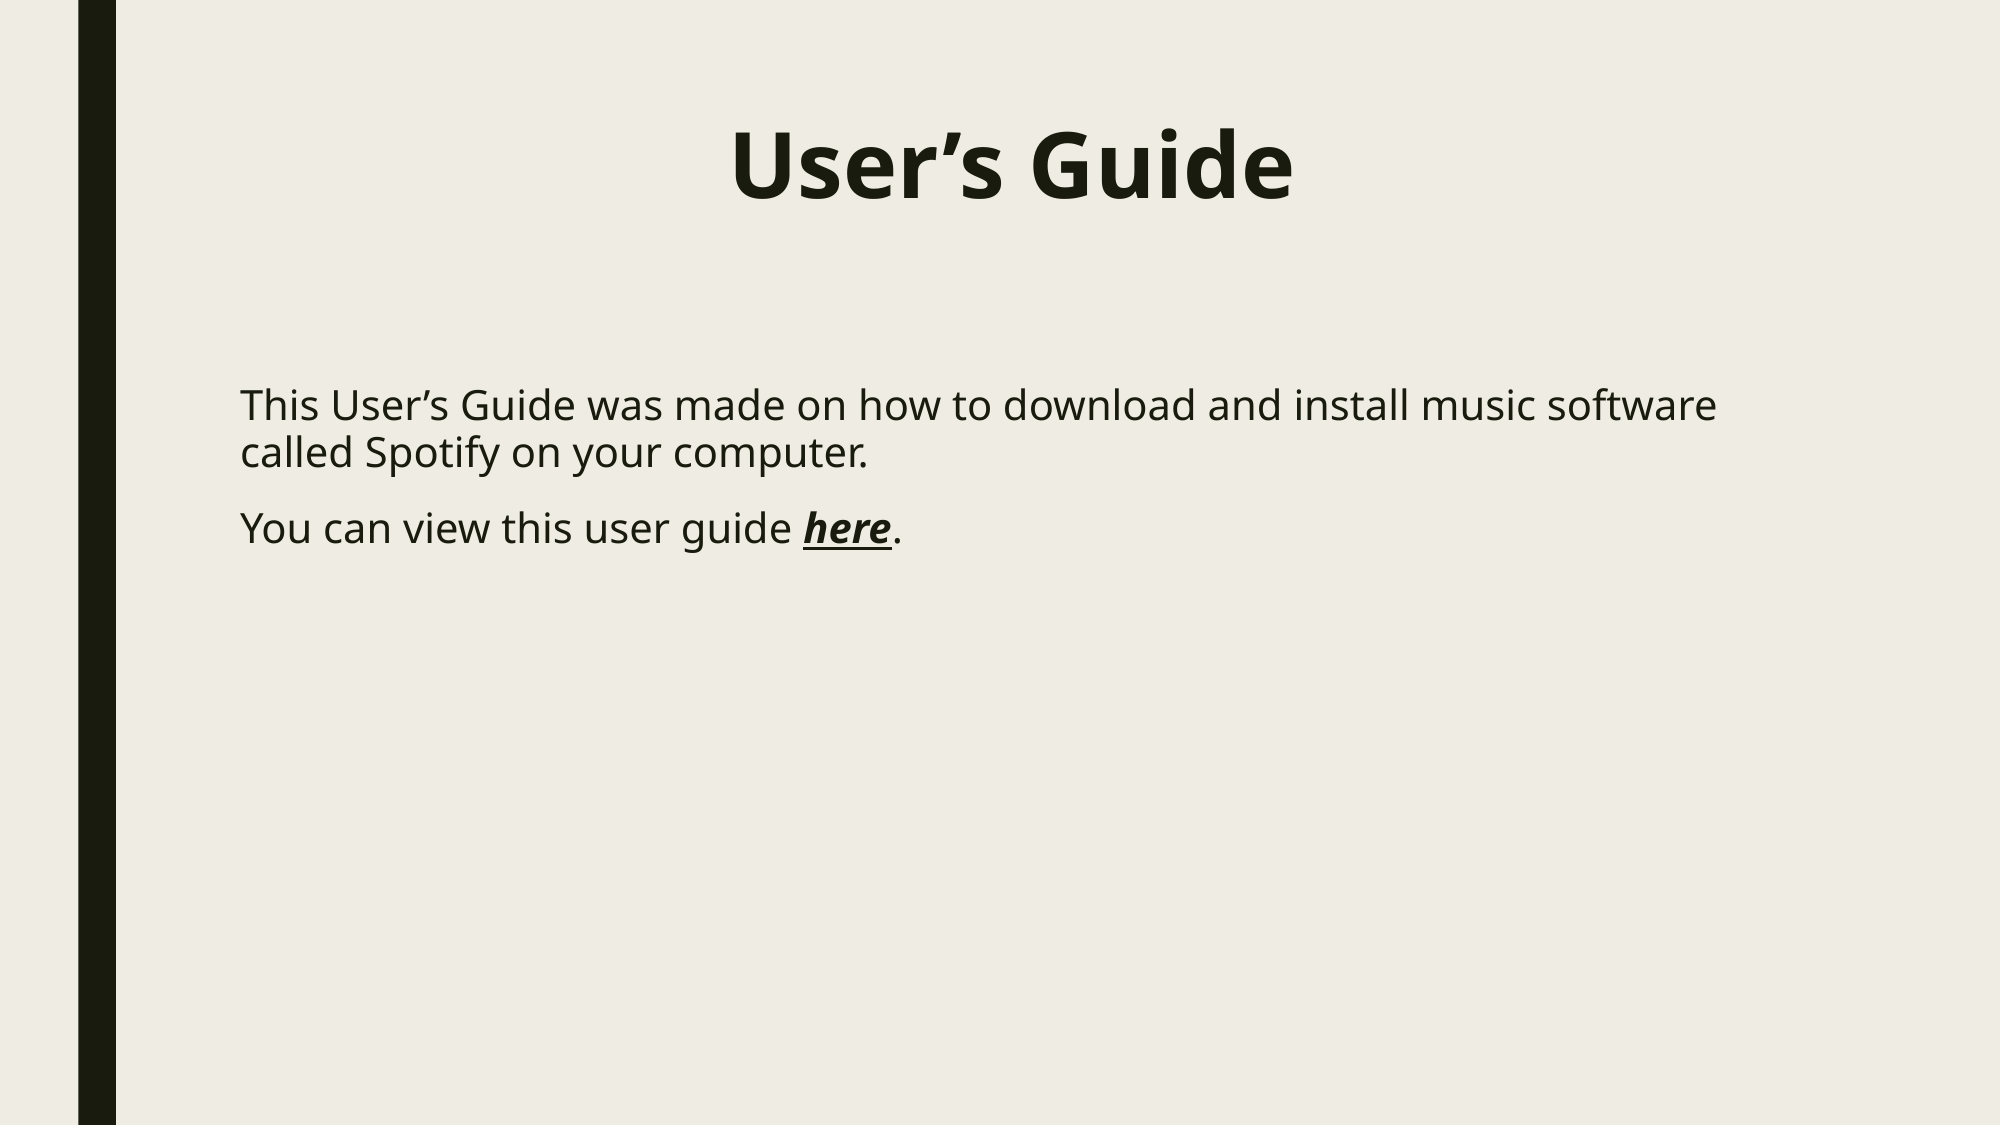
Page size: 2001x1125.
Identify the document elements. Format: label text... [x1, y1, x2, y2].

title User’s Guide [225, 112, 1800, 357]
list This User’s Guide was made on how to download and install music software called Spotify on your computer. You can view this user guide here. [225, 375, 1800, 963]
